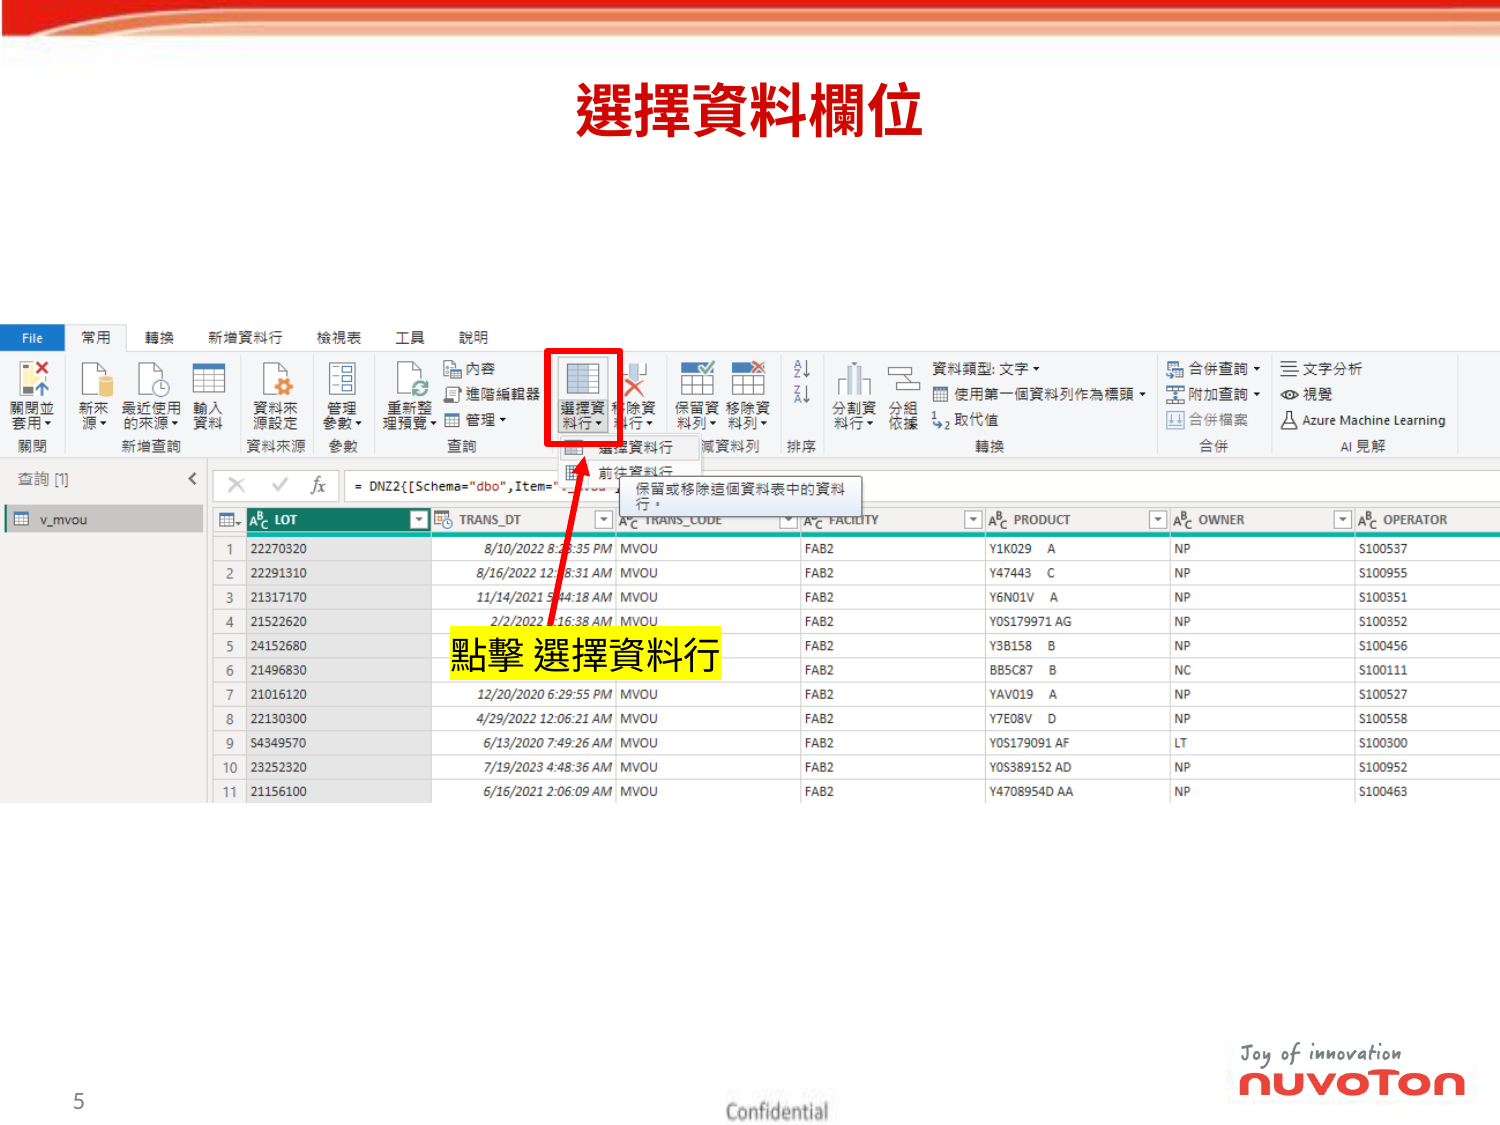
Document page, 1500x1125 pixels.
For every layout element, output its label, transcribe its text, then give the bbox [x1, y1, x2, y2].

title 選擇資料欄位 [75, 66, 1425, 149]
picture [0, 0, 1500, 1125]
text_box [549, 455, 585, 625]
slide_number 4 [0, 1069, 160, 1125]
